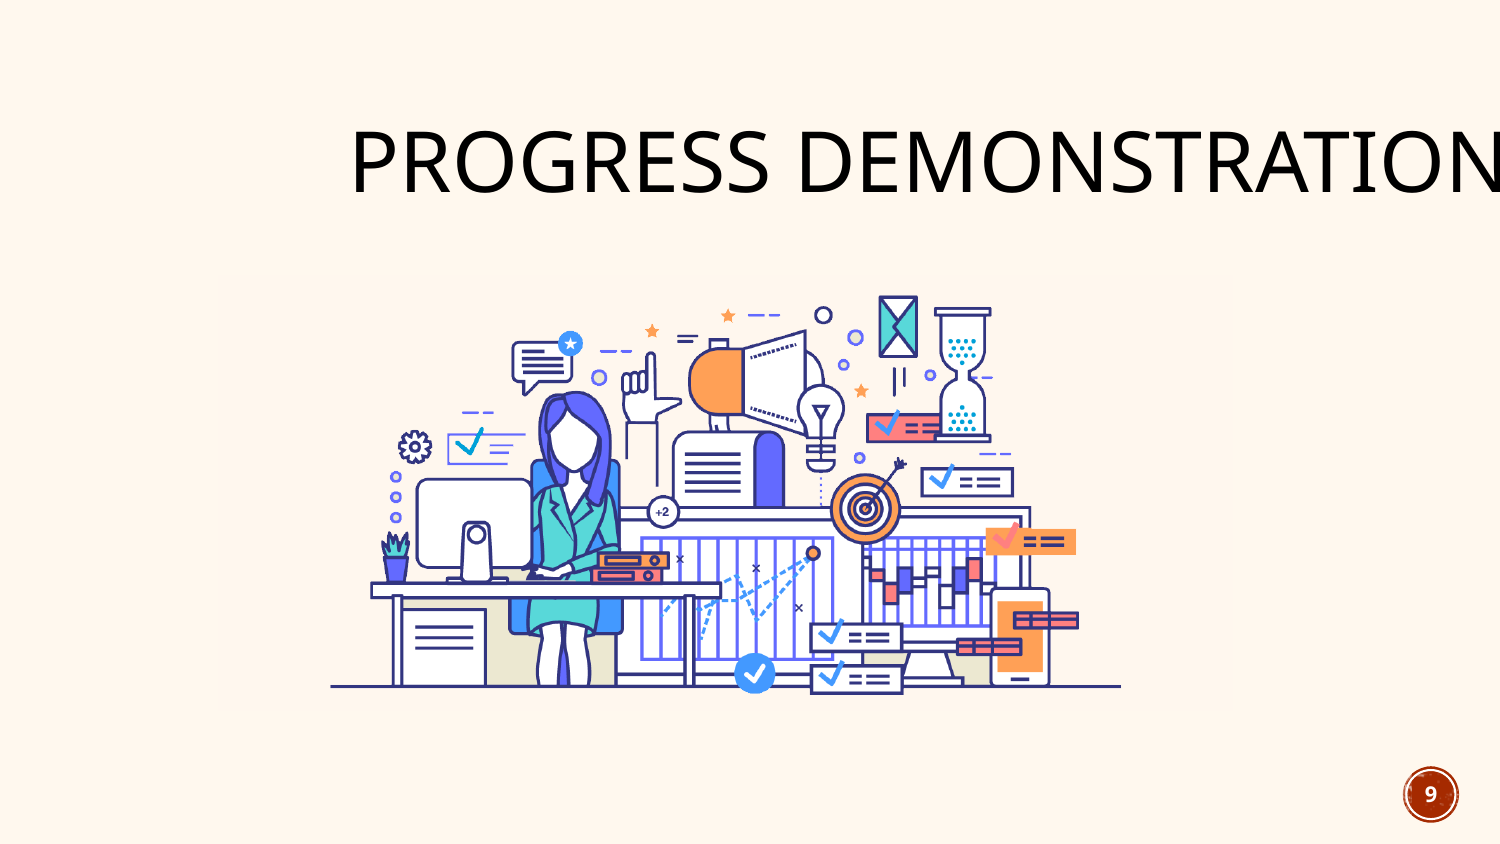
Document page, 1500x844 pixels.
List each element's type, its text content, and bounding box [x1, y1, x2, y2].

title Progress Demonstration [333, 65, 1500, 264]
picture [218, 275, 1233, 711]
slide_number 9 [1391, 771, 1471, 817]
